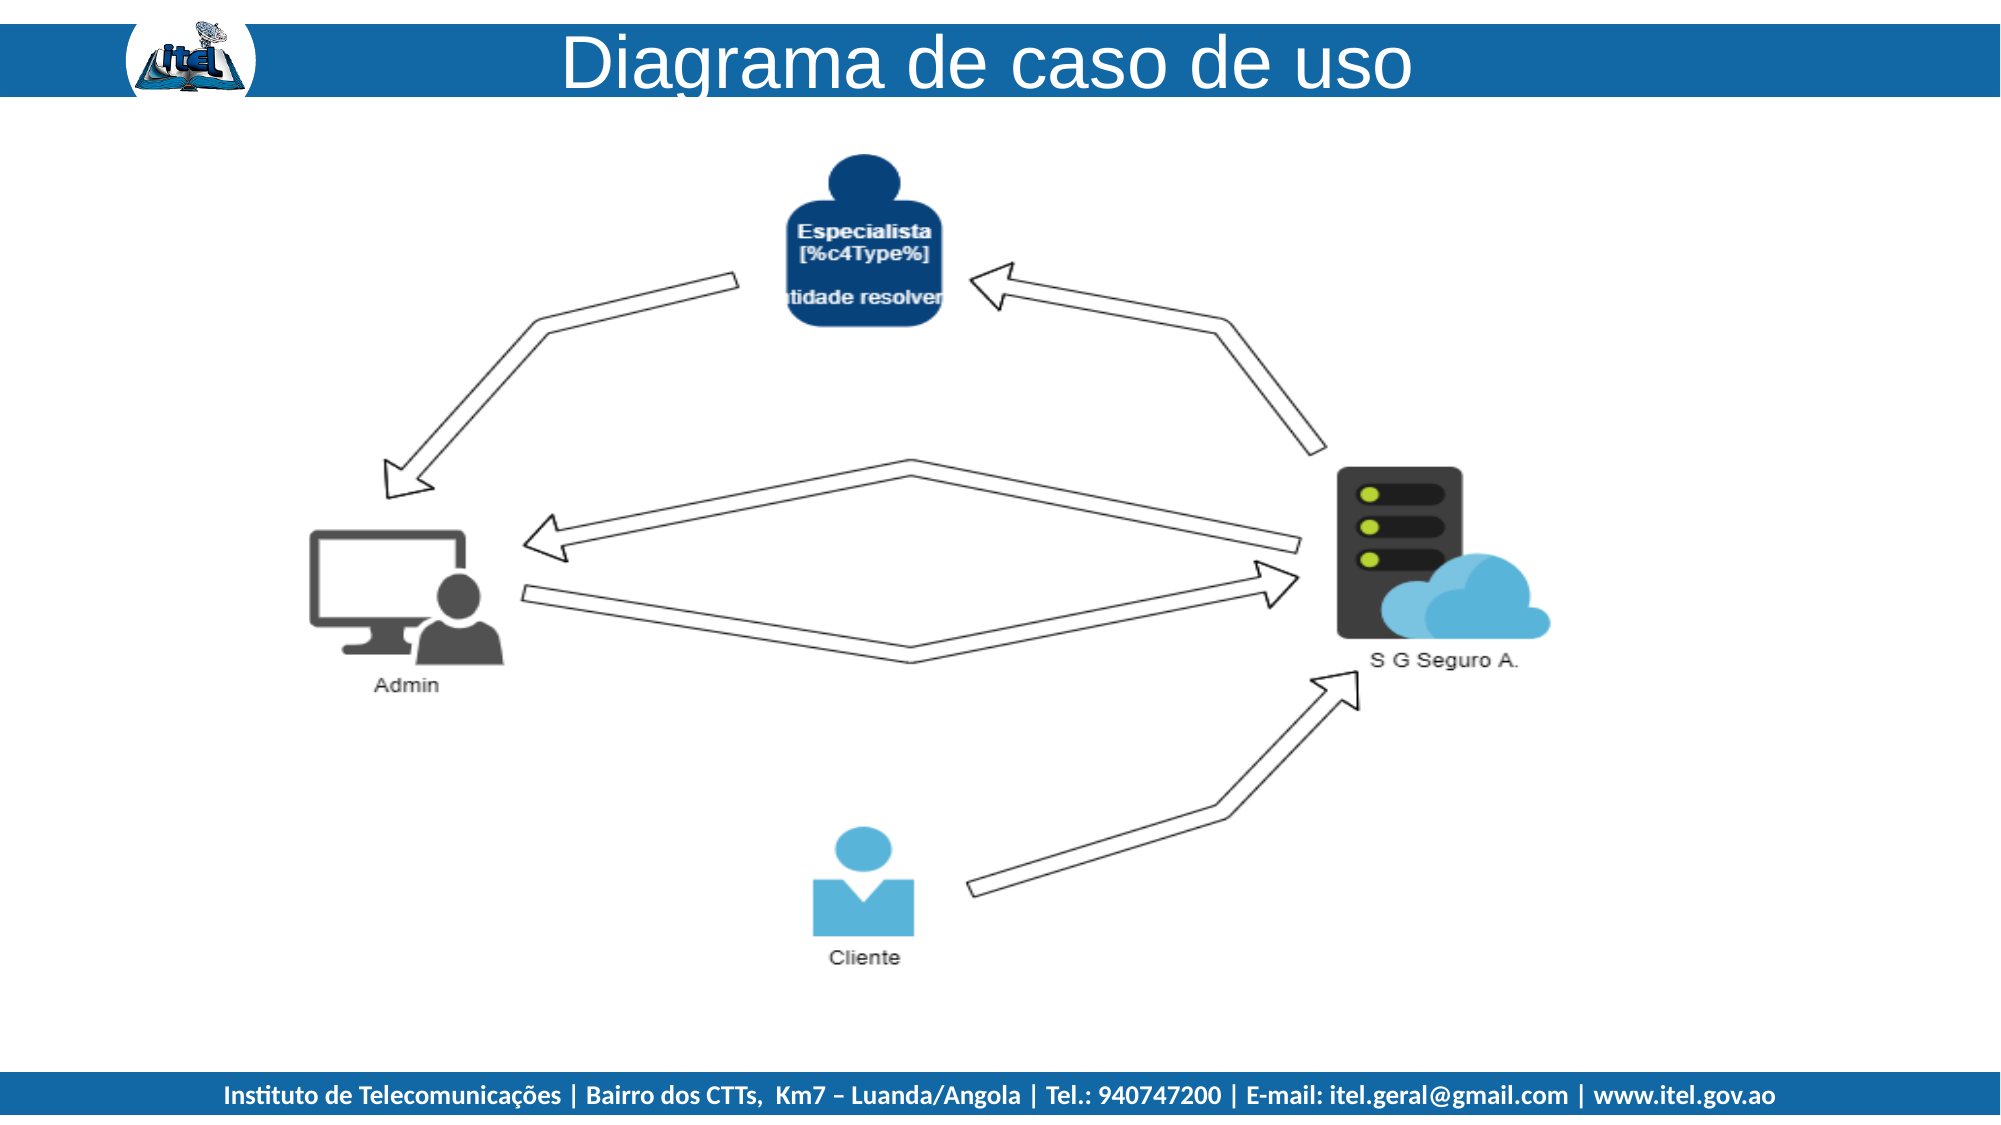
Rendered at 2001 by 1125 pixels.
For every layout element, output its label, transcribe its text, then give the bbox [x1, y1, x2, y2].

title [95, 121, 1872, 1018]
picture [308, 154, 1554, 971]
subtitle Diagrama de caso de uso [470, 36, 1506, 92]
picture [129, 8, 253, 114]
